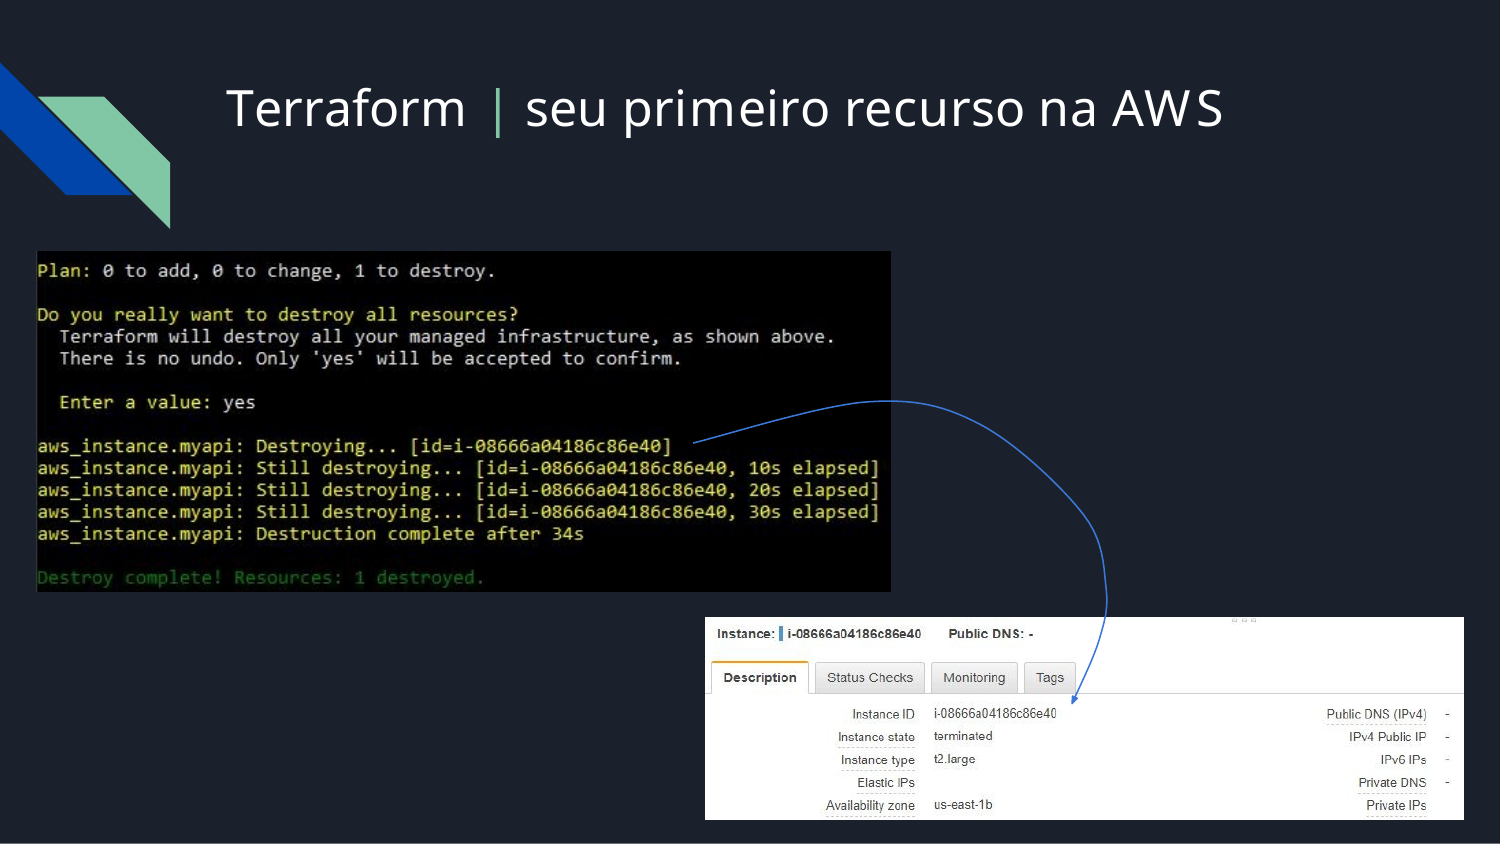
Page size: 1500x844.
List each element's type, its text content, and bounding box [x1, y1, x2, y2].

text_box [36, 251, 1464, 821]
title Terraform | seu primeiro recurso na AWS [224, 74, 1241, 218]
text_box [0, 62, 171, 230]
